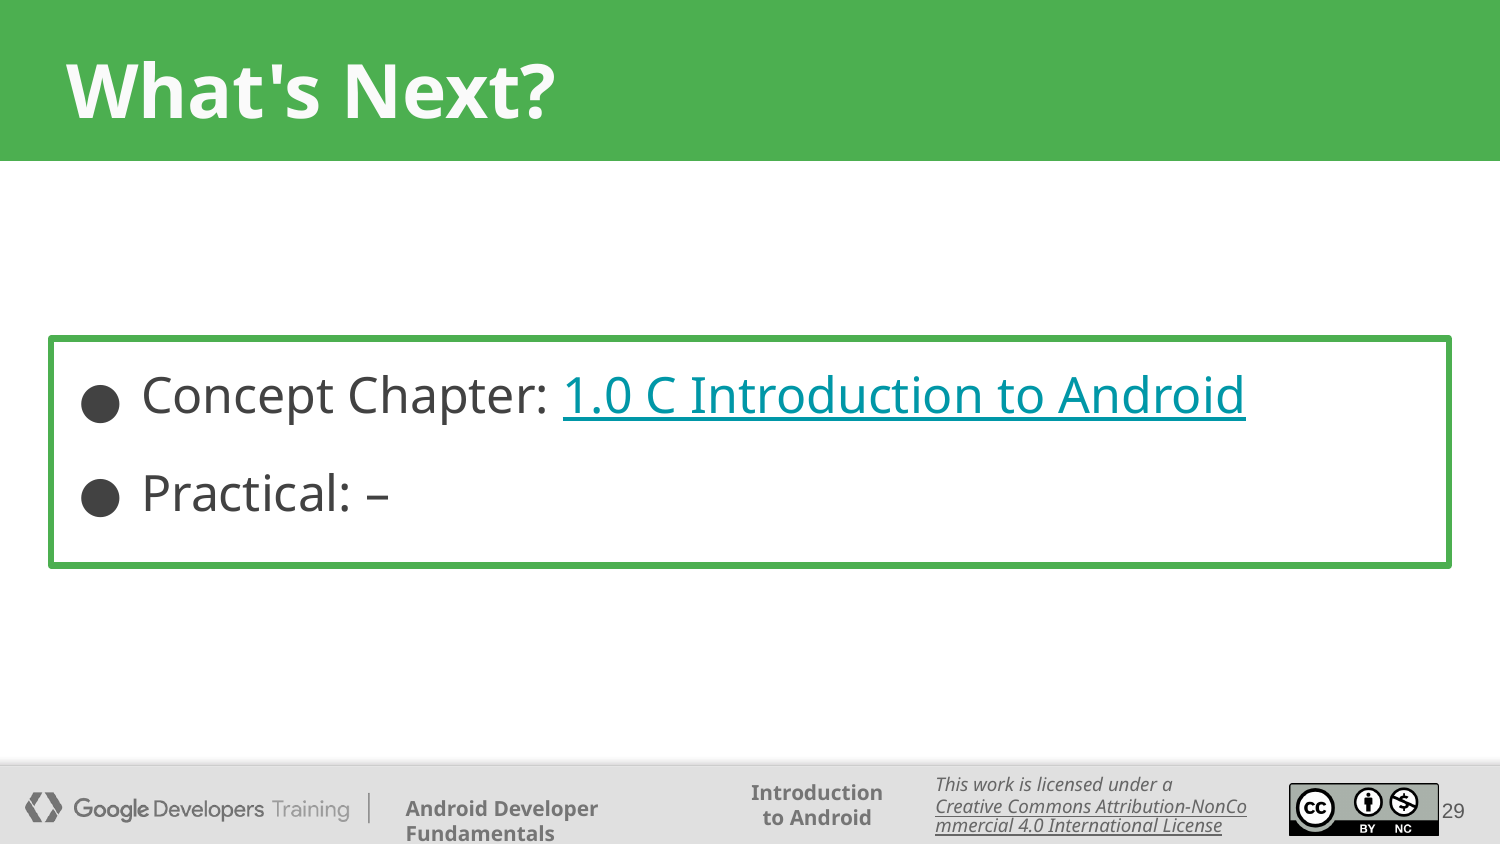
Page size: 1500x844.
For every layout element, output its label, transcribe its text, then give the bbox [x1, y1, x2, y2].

text_box Concept Chapter: 1.0 C Introduction to Android Practical: – [51, 338, 1449, 566]
picture [0, 161, 1500, 844]
title What's Next? [51, 28, 1449, 122]
slide_number ‹#› [1389, 777, 1480, 842]
